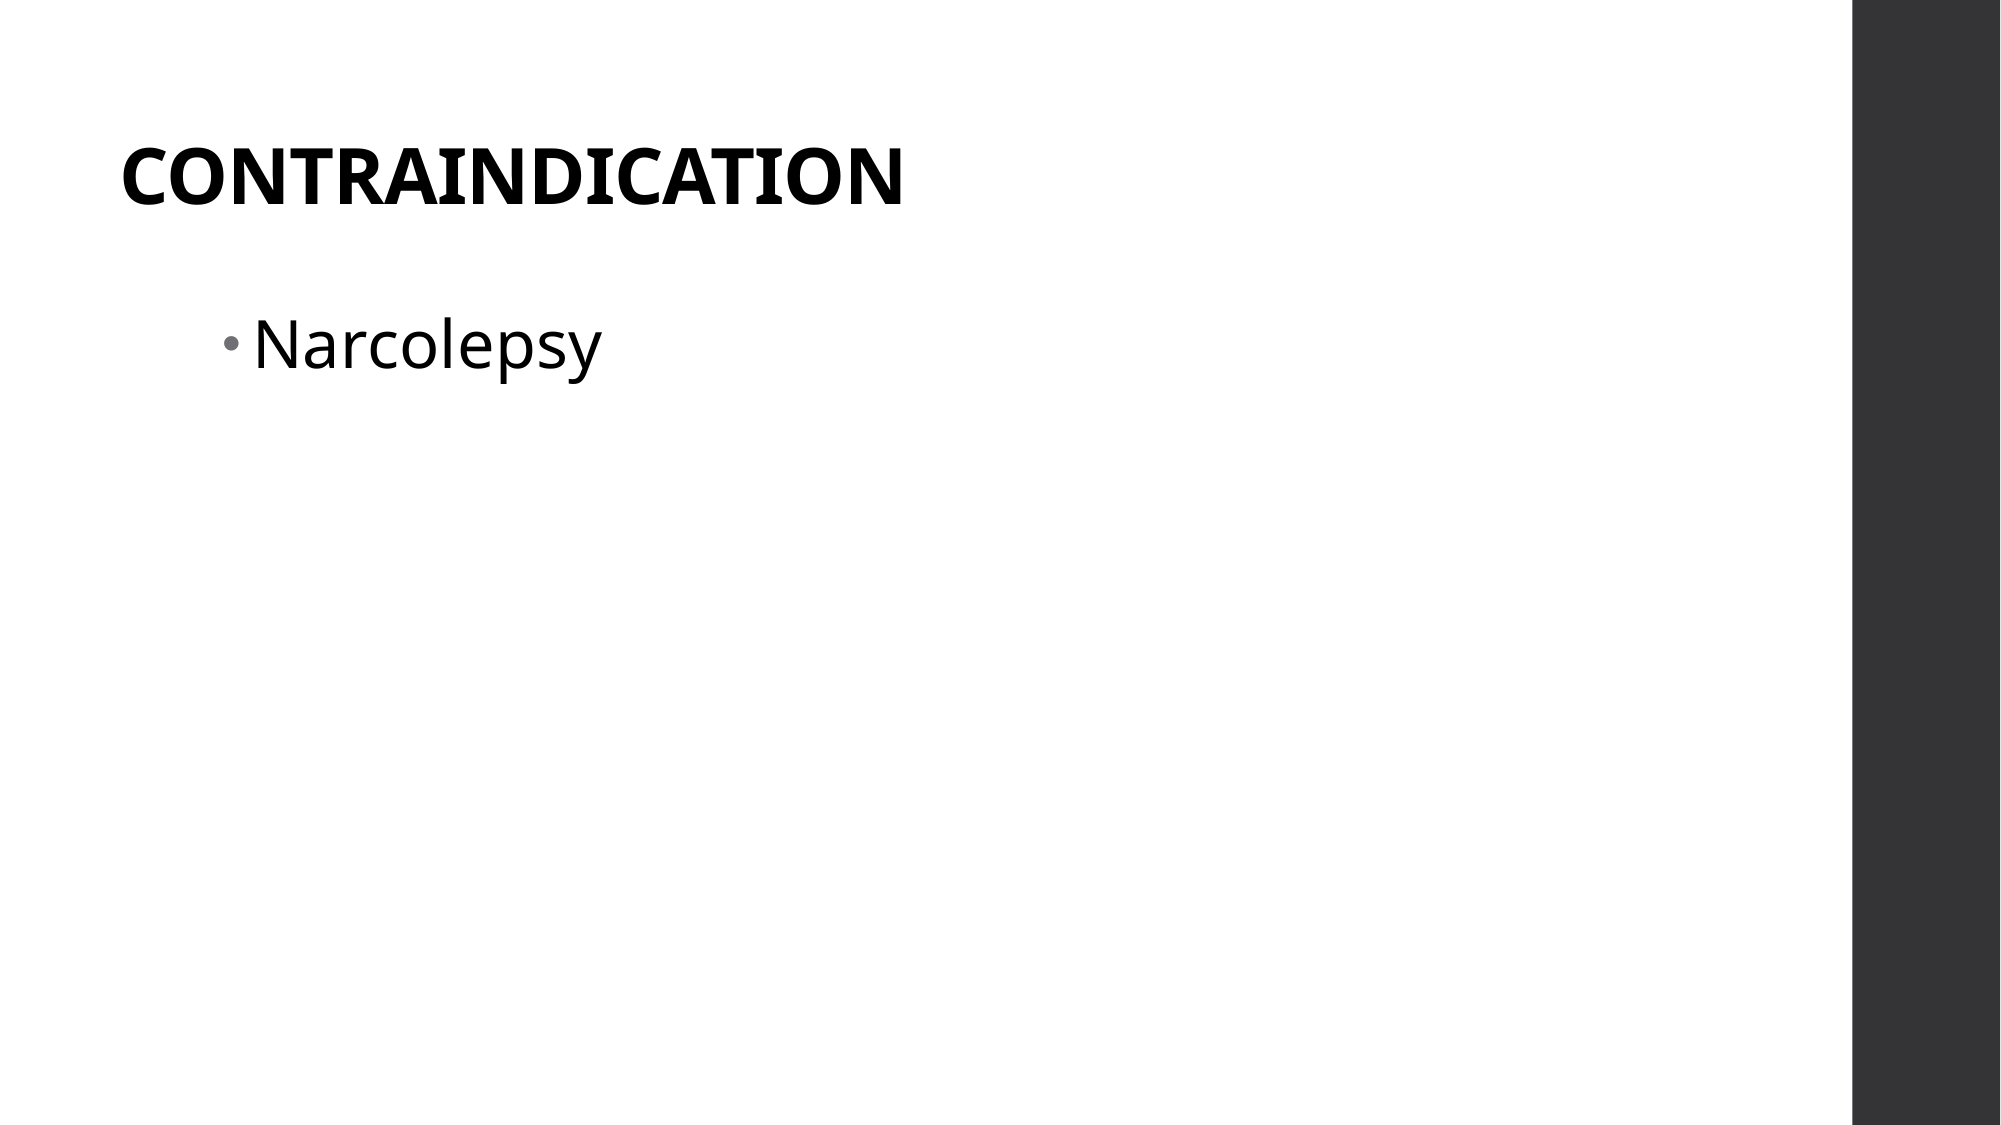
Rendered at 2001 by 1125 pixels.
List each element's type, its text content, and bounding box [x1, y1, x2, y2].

list Narcolepsy [206, 299, 1617, 1014]
title CONTRAINDICATION [104, 128, 1695, 229]
